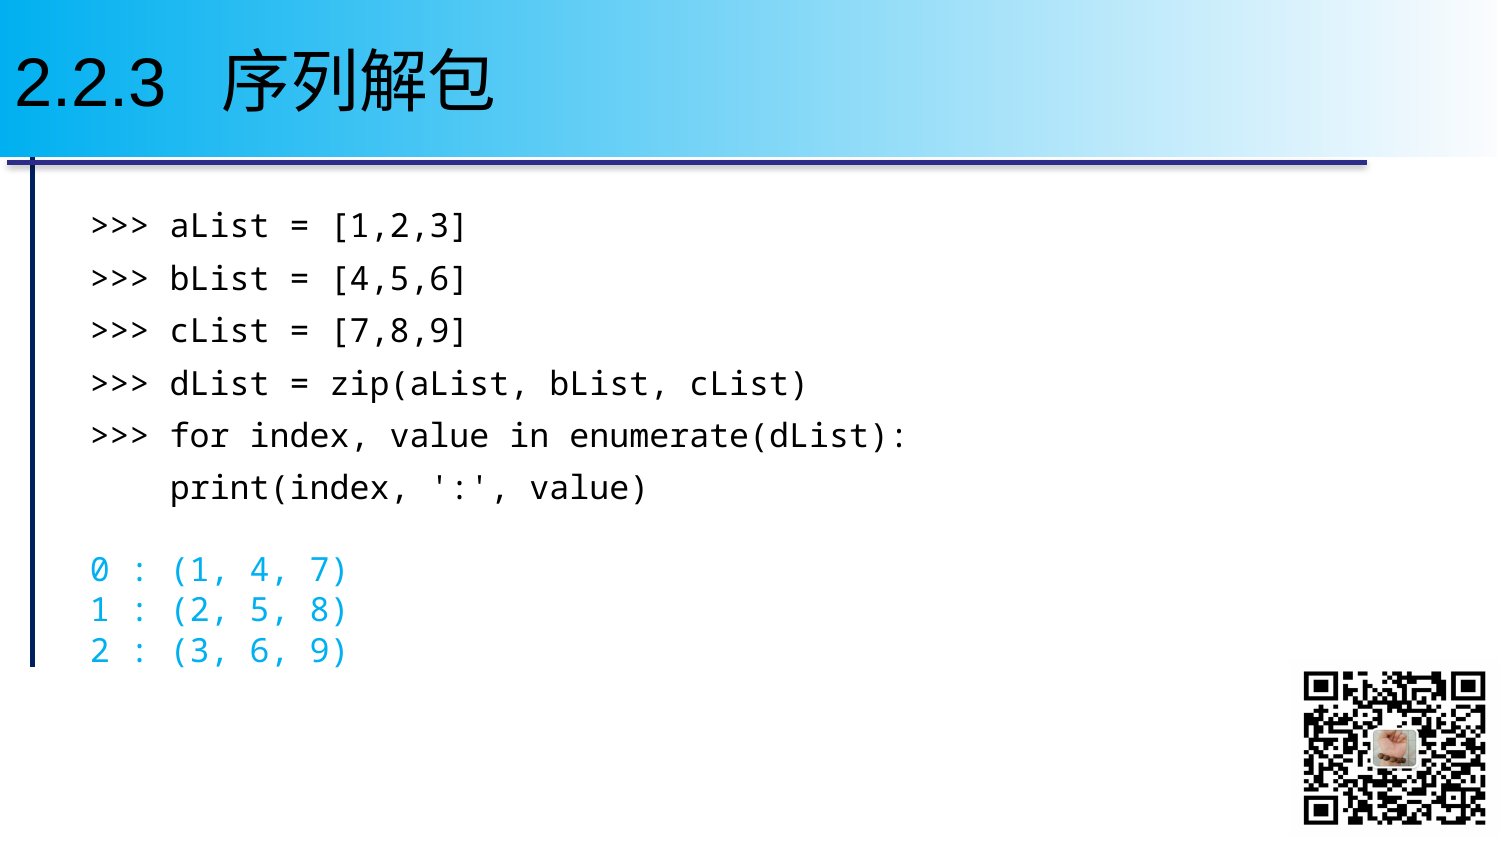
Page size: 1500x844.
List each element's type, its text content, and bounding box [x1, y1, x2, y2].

picture [1289, 659, 1500, 837]
title 2.2.3 序列解包 [0, 0, 1497, 158]
list >>> aList = [1,2,3] >>> bList = [4,5,6] >>> cList = [7,8,9] >>> dList = zip(aList, bList, cList) >>> for index, value in enumerate(dList): print(index, ':', value) 0 : (1, 4, 7) 1 : (2, 5, 8) 2 : (3, 6, 9) [74, 196, 1426, 755]
